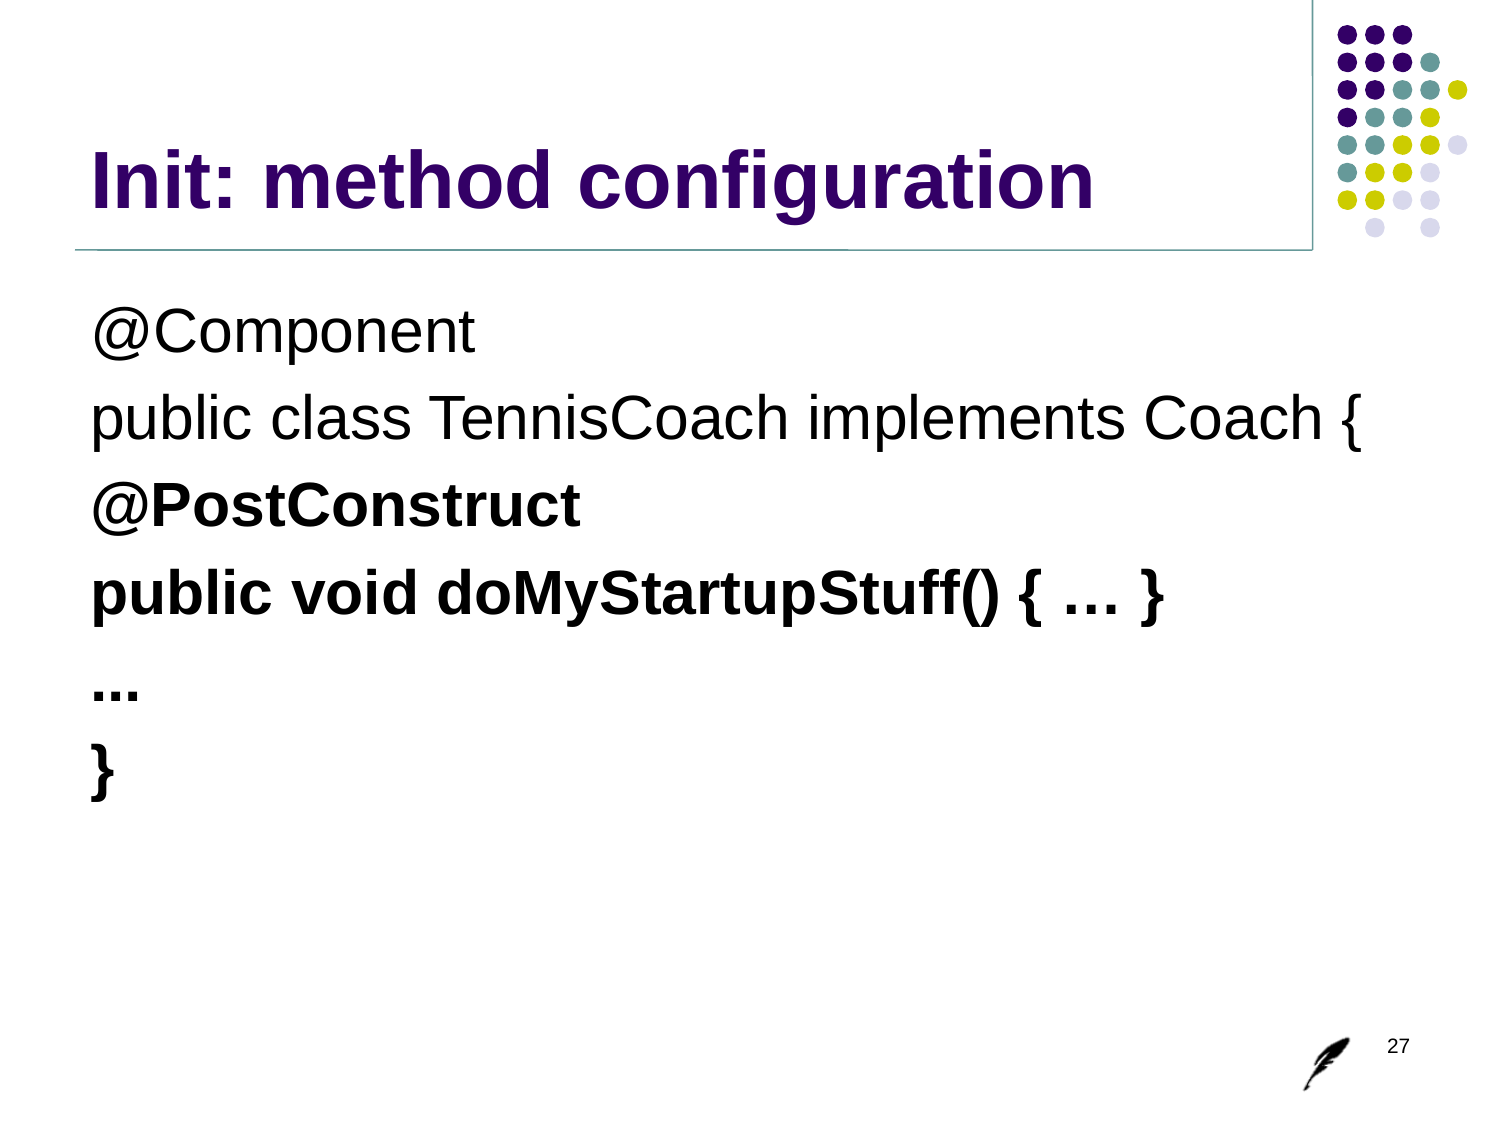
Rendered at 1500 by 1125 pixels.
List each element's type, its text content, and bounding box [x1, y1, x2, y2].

slide_number 27 [1074, 1025, 1425, 1100]
title Init: method configuration [75, 20, 1313, 233]
list @Component public class TennisCoach implements Coach { @PostConstruct public void doMyStartupStuff() { … } ... } [75, 282, 1425, 1006]
